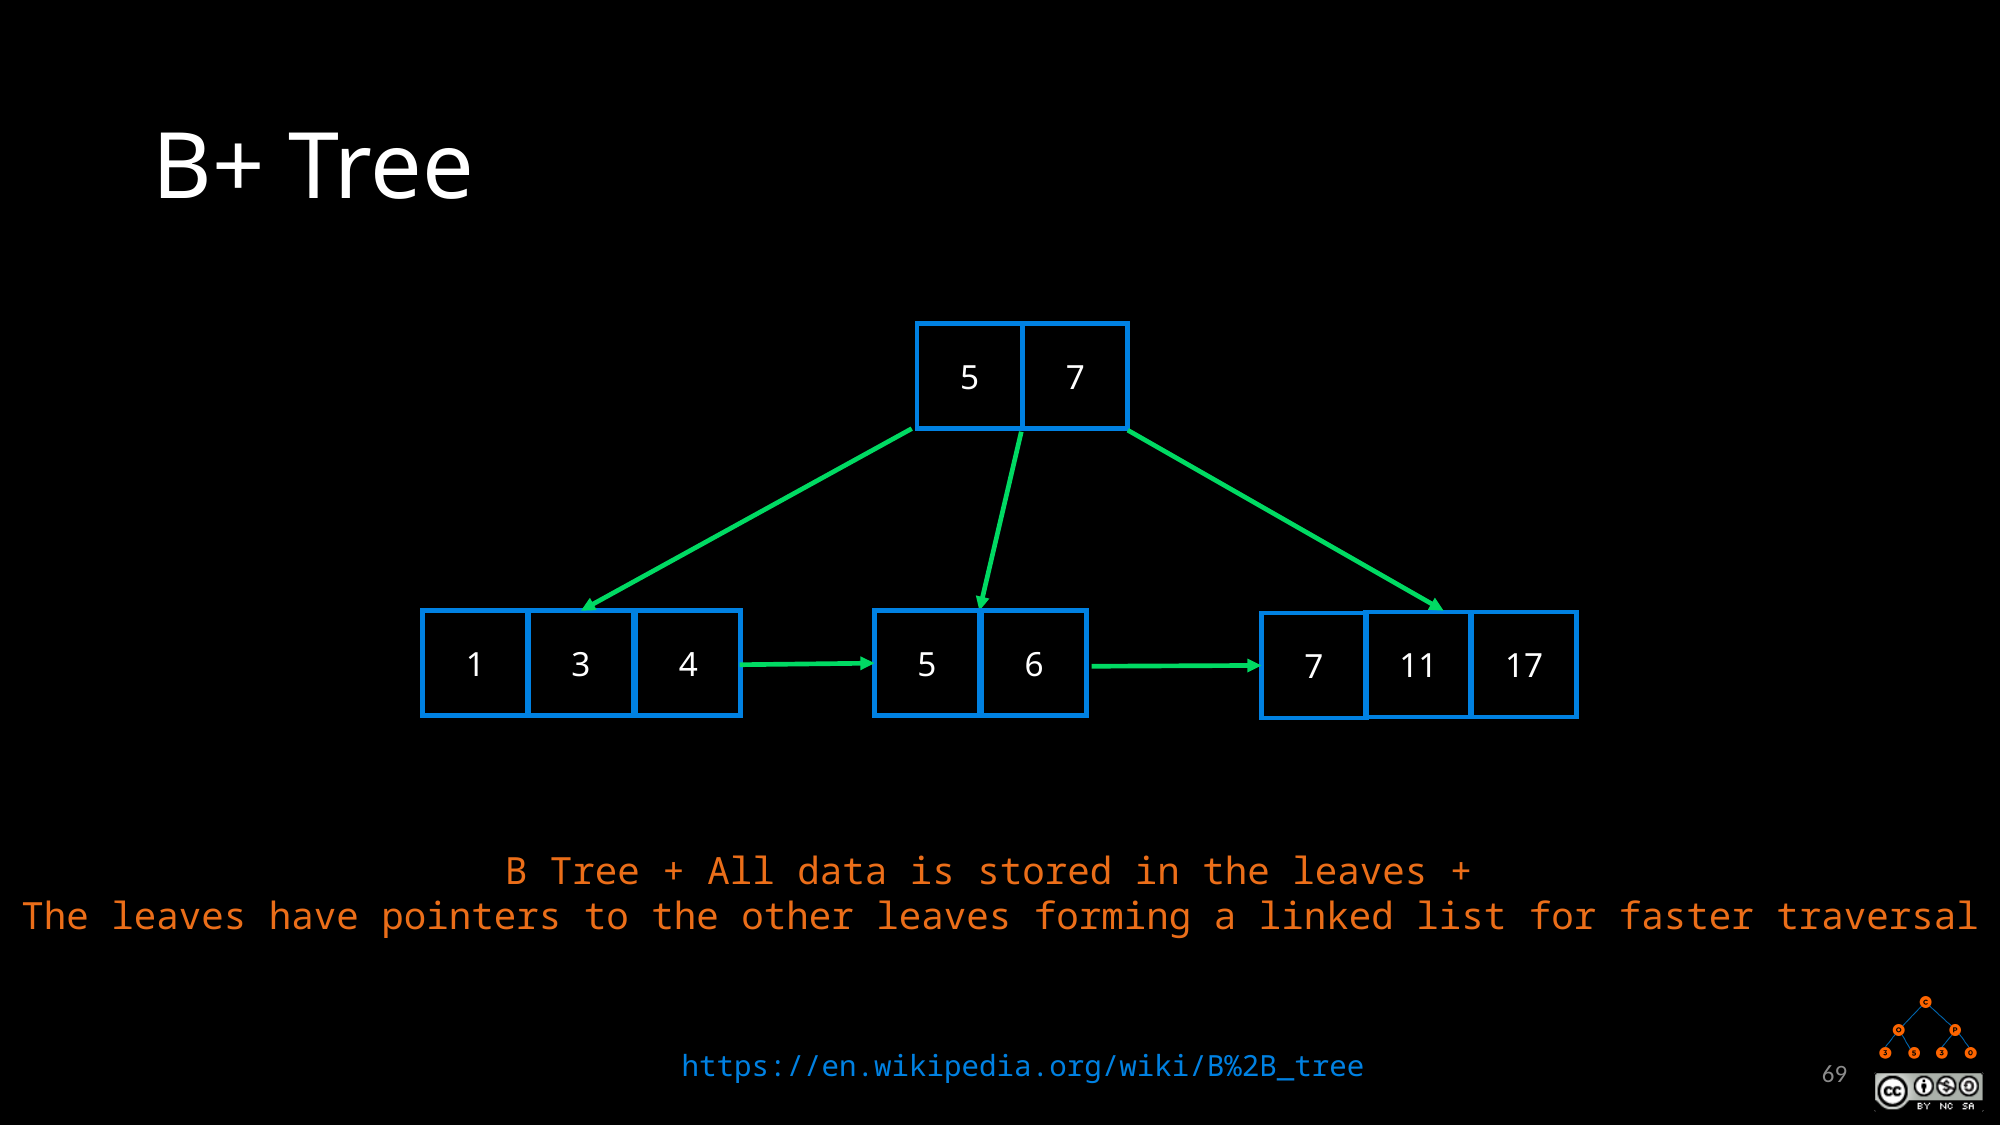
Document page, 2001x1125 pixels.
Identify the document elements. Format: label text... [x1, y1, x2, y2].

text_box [581, 428, 912, 611]
text_box https://en.wikipedia.org/wiki/B%2B_tree [666, 1039, 1379, 1095]
slide_number 69 [1412, 1042, 1859, 1103]
text_box 6 [981, 610, 1088, 717]
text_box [979, 431, 1022, 611]
title B+ Tree [137, 59, 1863, 278]
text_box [1127, 430, 1444, 611]
text_box B Tree + All data is stored in the leaves + The leaves have pointers to the other leaves forming a linked list for faster traversal [6, 839, 1994, 945]
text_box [1859, 988, 1998, 1112]
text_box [1365, 612, 1577, 718]
text_box 5 [873, 610, 980, 717]
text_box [917, 323, 1128, 429]
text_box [422, 610, 741, 716]
text_box 7 [1260, 612, 1367, 719]
